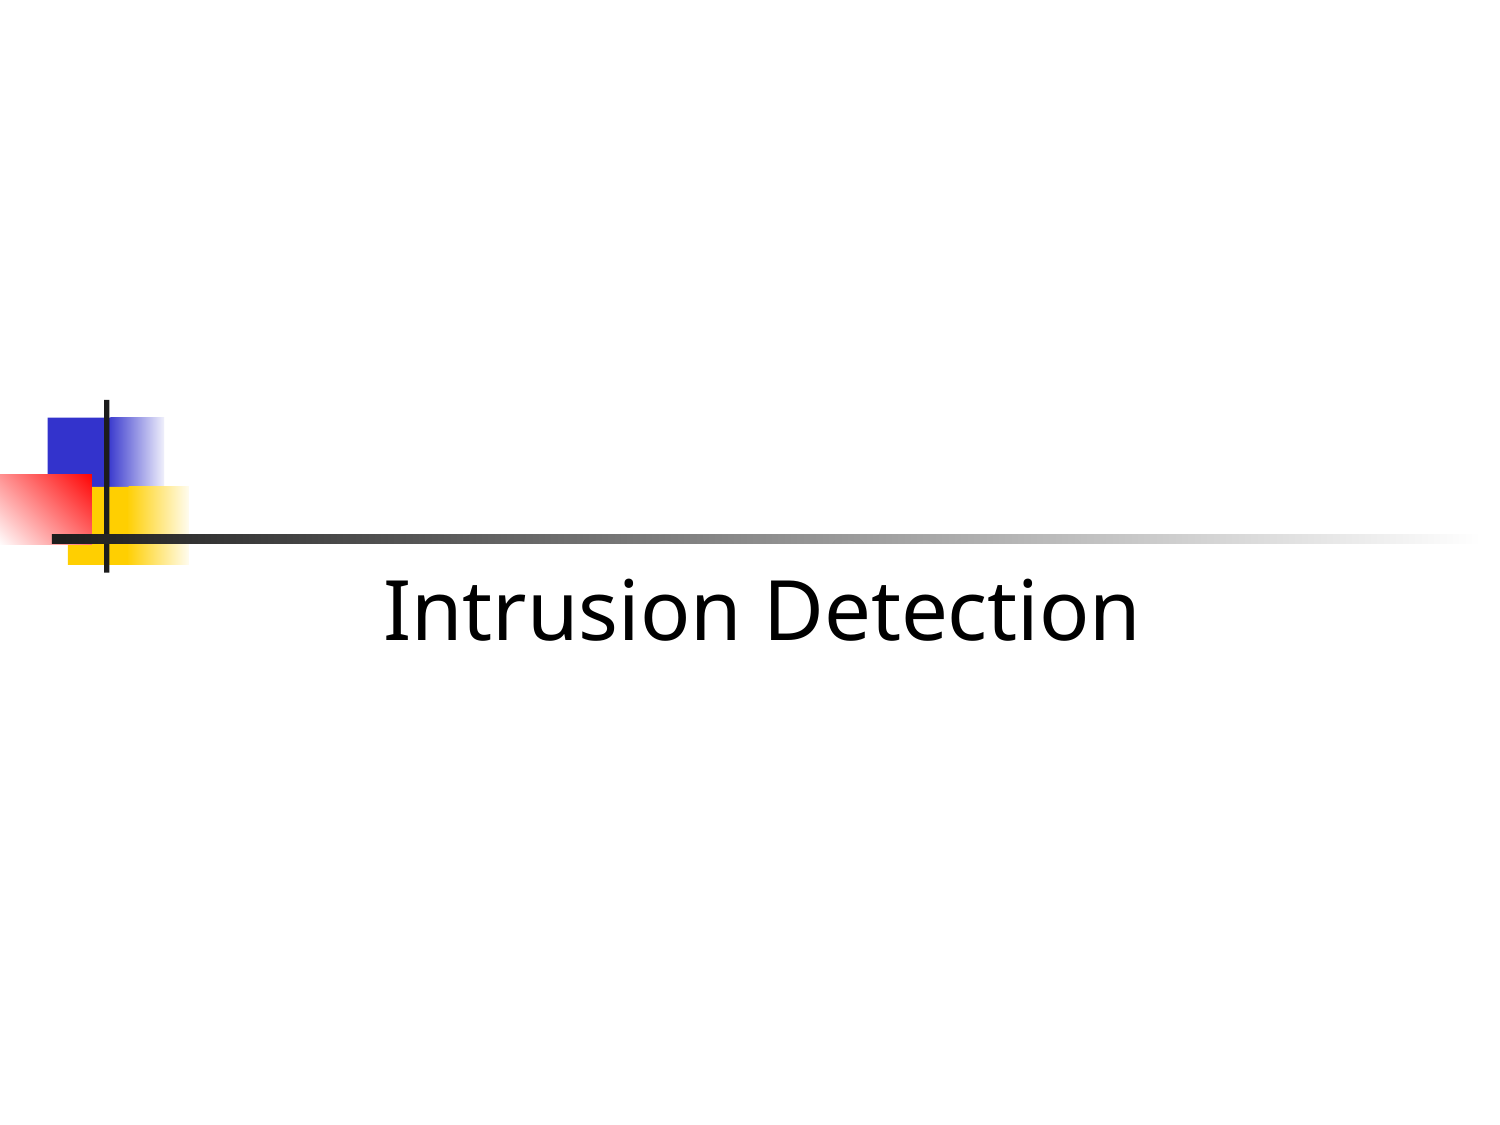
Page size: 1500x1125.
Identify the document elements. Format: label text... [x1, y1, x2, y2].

subtitle Intrusion Detection [237, 549, 1288, 838]
